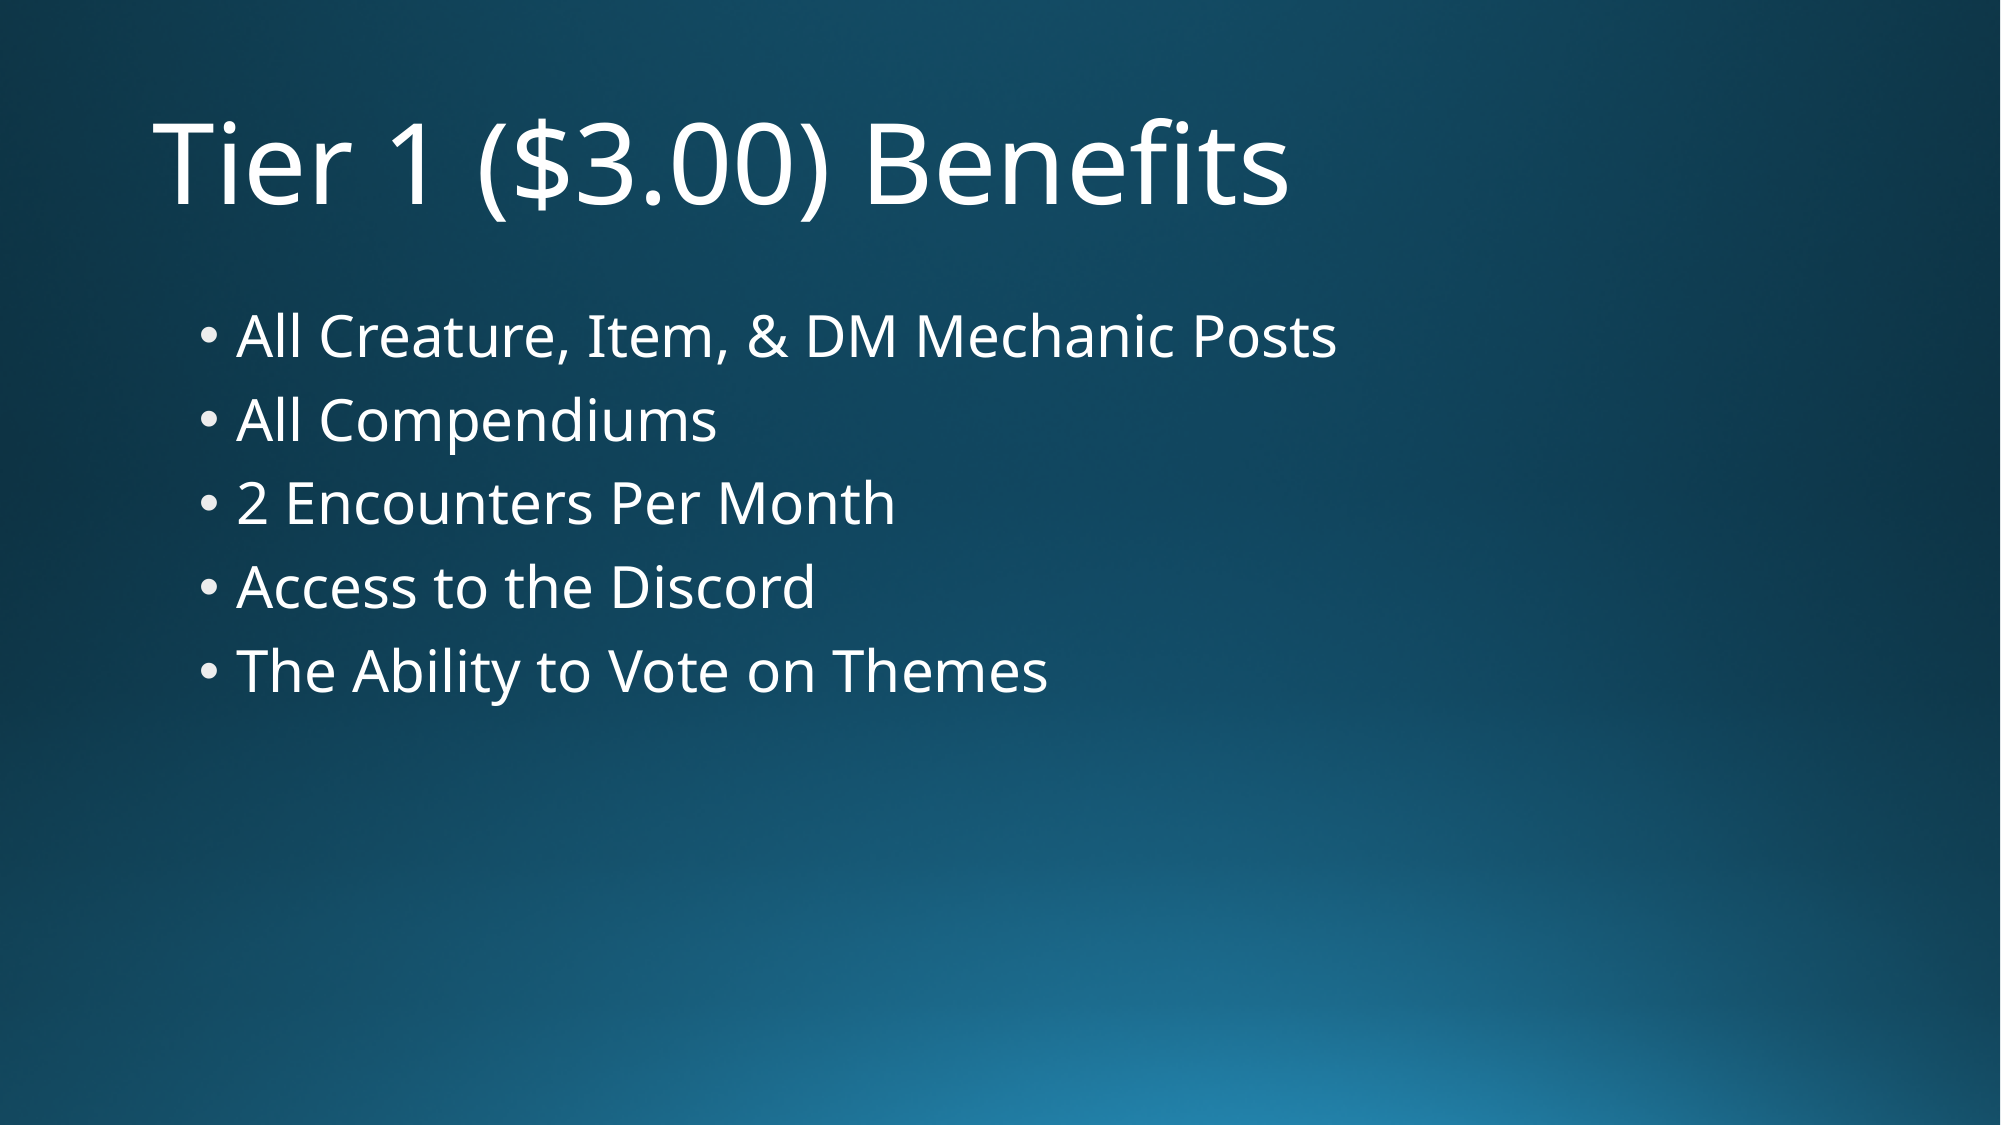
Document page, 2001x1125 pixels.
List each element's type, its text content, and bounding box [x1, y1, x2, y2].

picture [0, 0, 2001, 1125]
title Tier 1 ($3.00) Benefits [137, 59, 1863, 278]
list All Creature, Item, & DM Mechanic Posts All Compendiums 2 Encounters Per Month Access to the Discord The Ability to Vote on Themes [183, 299, 1863, 1014]
